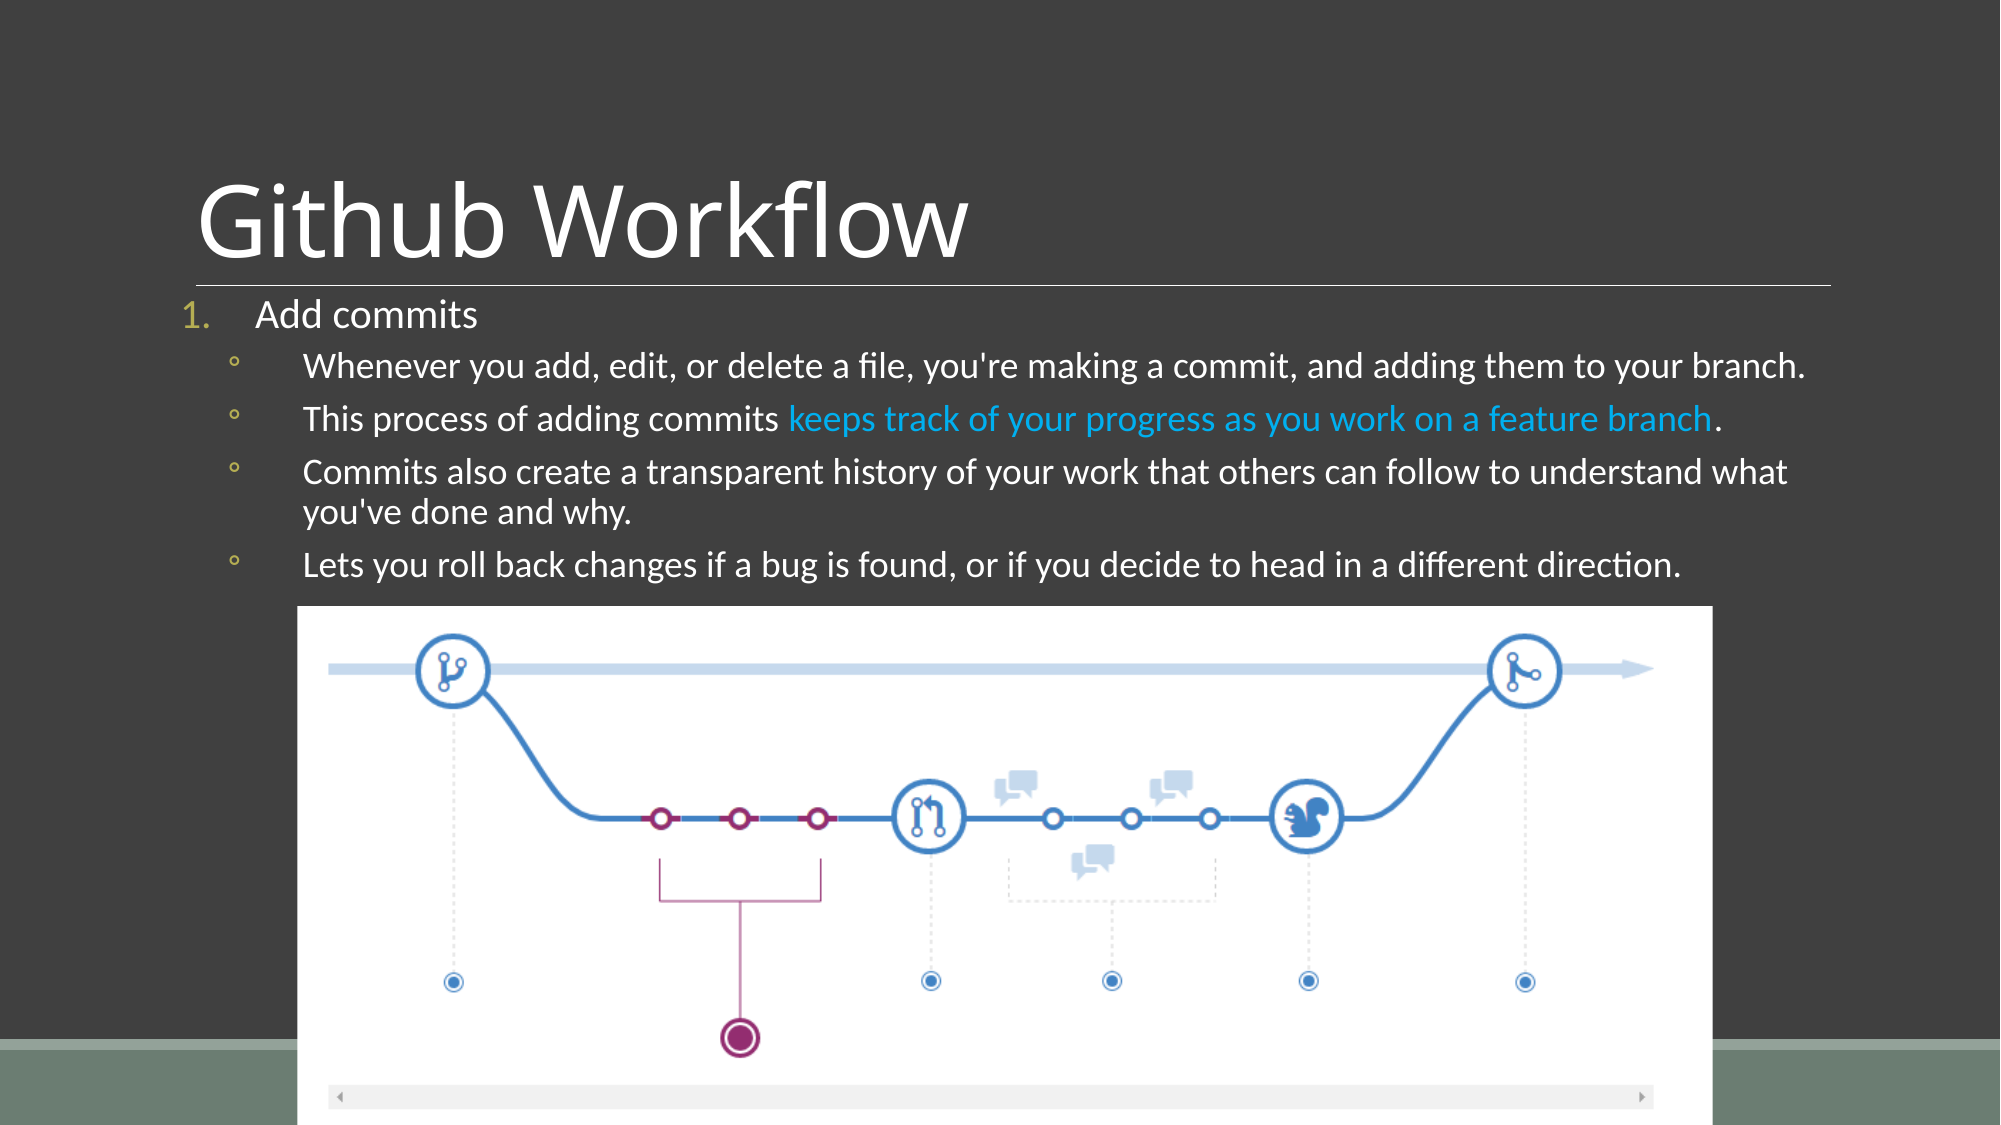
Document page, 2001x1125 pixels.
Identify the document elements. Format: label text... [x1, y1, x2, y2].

title Github Workflow [180, 47, 1830, 285]
list Add commits Whenever you add, edit, or delete a file, you're making a commit, and adding them to your branch. This process of adding commits keeps track of your progress as you work on a feature branch. Commits also create a transparent history of your work that others can follow to understand what you've done and why. Lets you roll back changes if a bug is found, or if you decide to head in a different direction. [180, 285, 1830, 945]
picture [296, 606, 1714, 1125]
